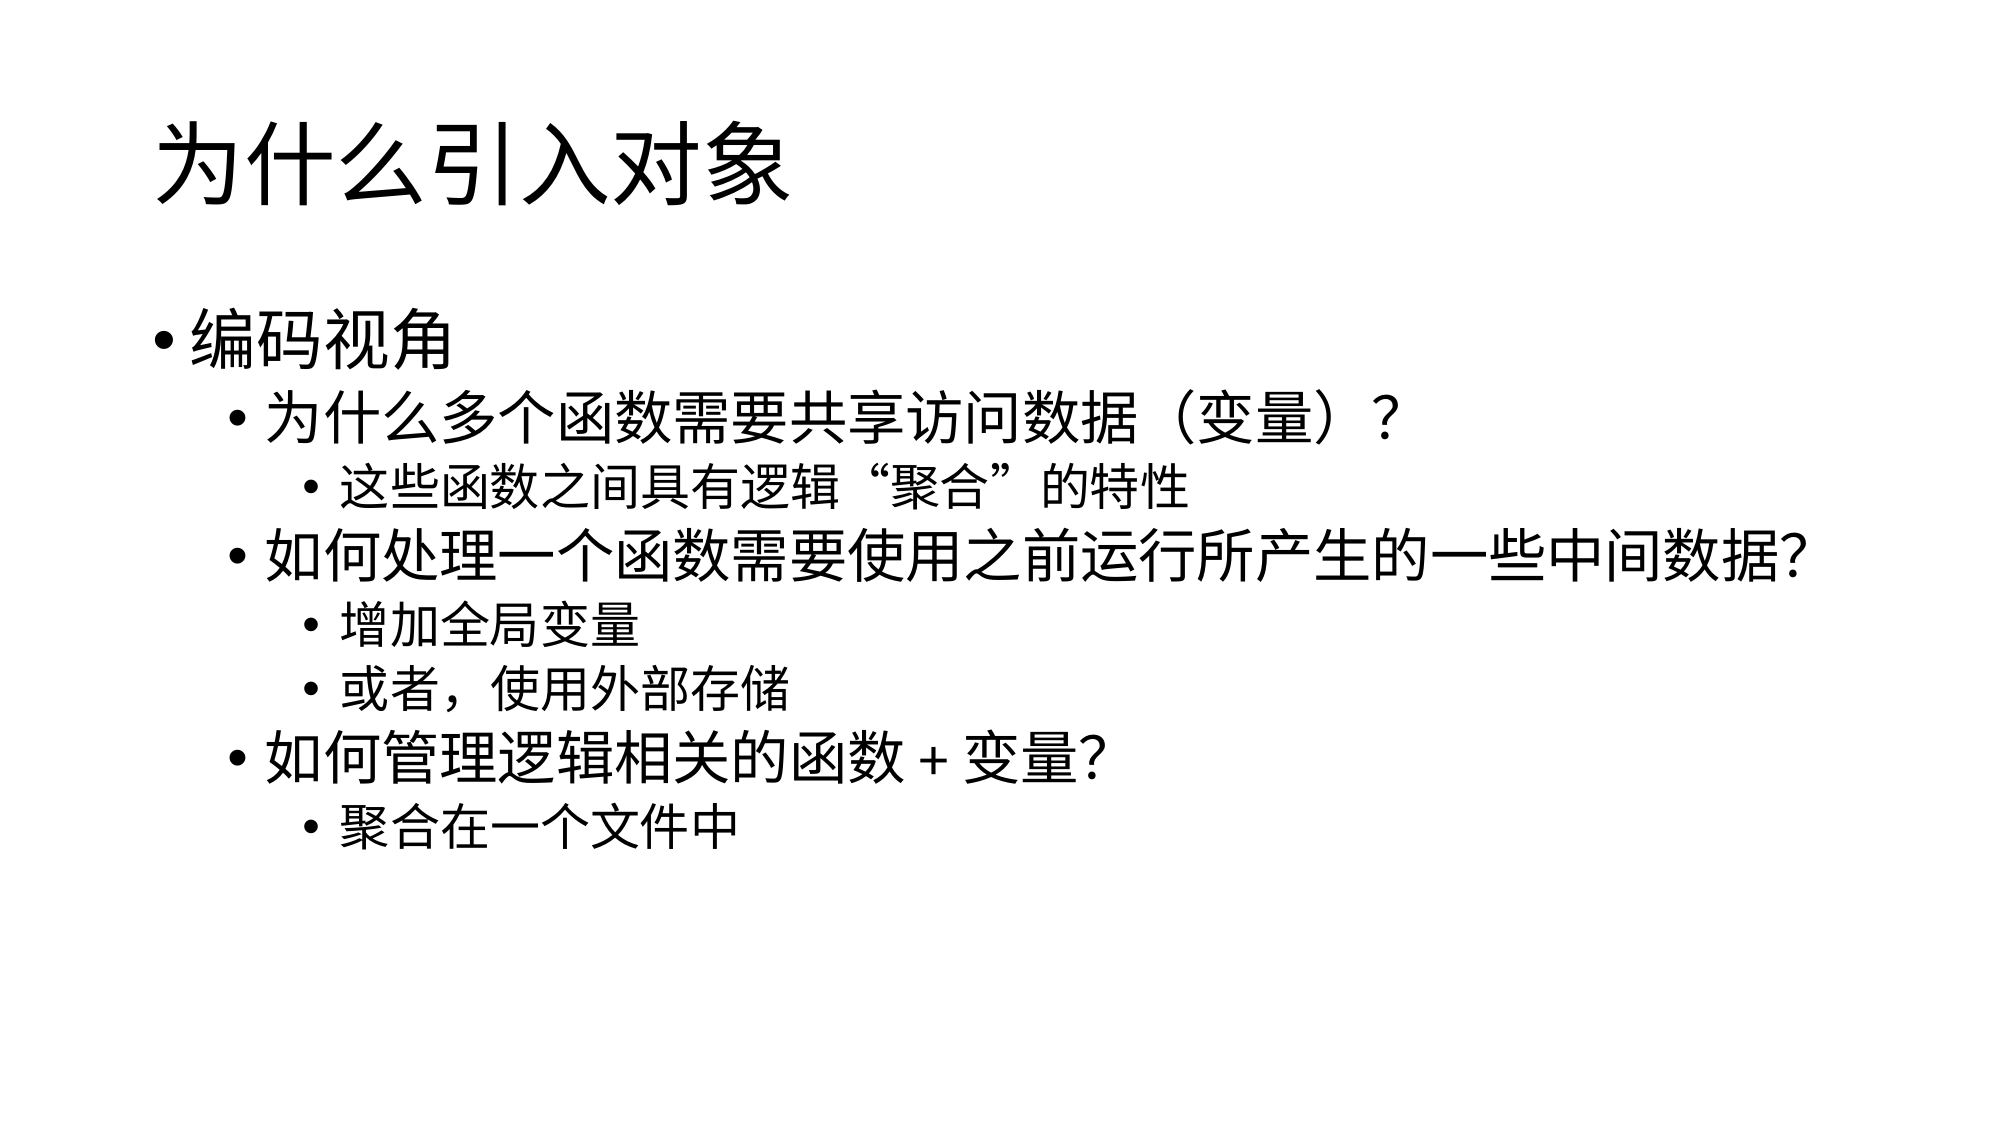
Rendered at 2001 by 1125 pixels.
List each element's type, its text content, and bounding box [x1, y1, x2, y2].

title 为什么引入对象 [137, 59, 1863, 278]
list 编码视角 为什么多个函数需要共享访问数据（变量）？ 这些函数之间具有逻辑“聚合”的特性 如何处理一个函数需要使用之前运行所产生的一些中间数据？ 增加全局变量 或者，使用外部存储 如何管理逻辑相关的函数+变量？ 聚合在一个文件中 [137, 299, 1863, 1014]
